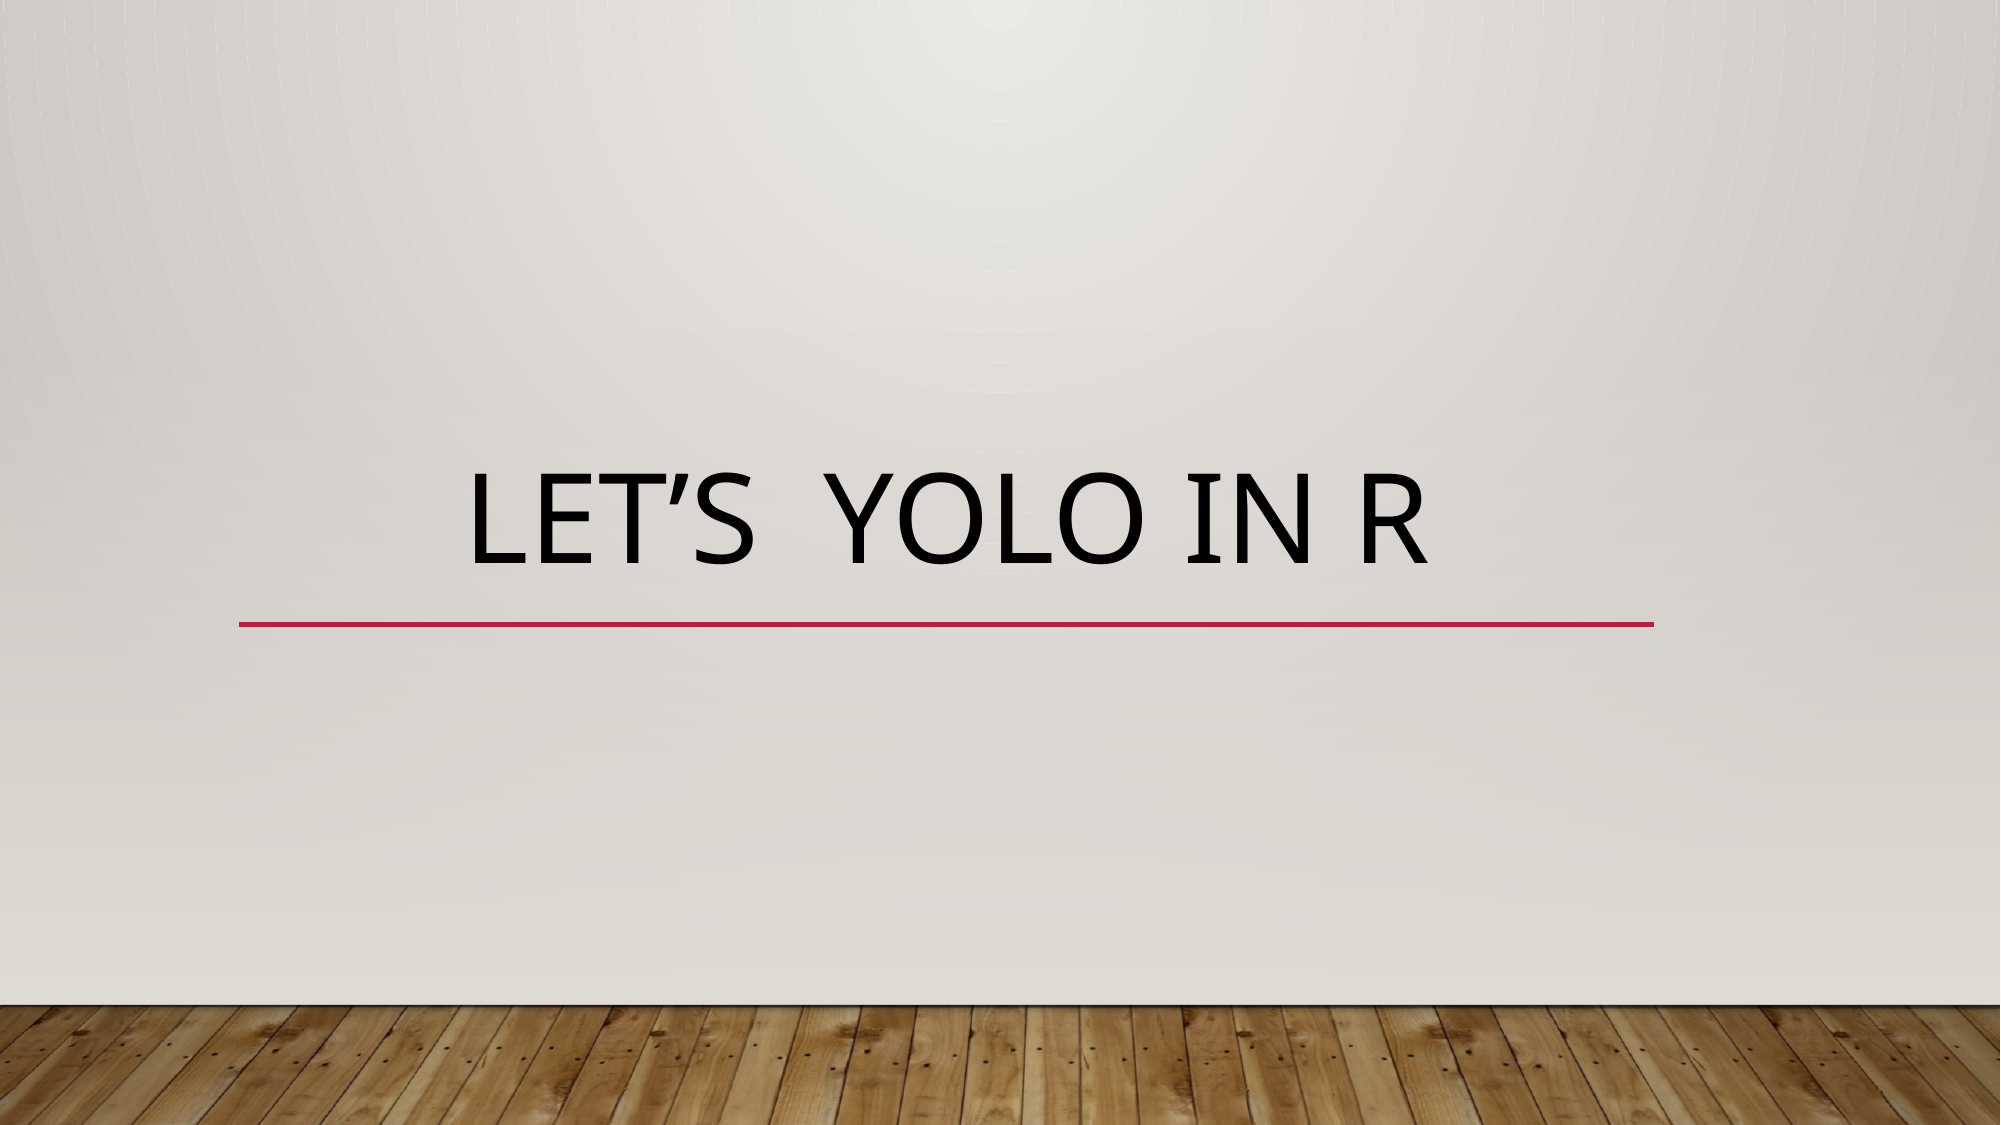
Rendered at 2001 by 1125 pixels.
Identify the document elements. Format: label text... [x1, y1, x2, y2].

picture [0, 1005, 2000, 1125]
title Let’s YOLO in R [238, 288, 1657, 598]
